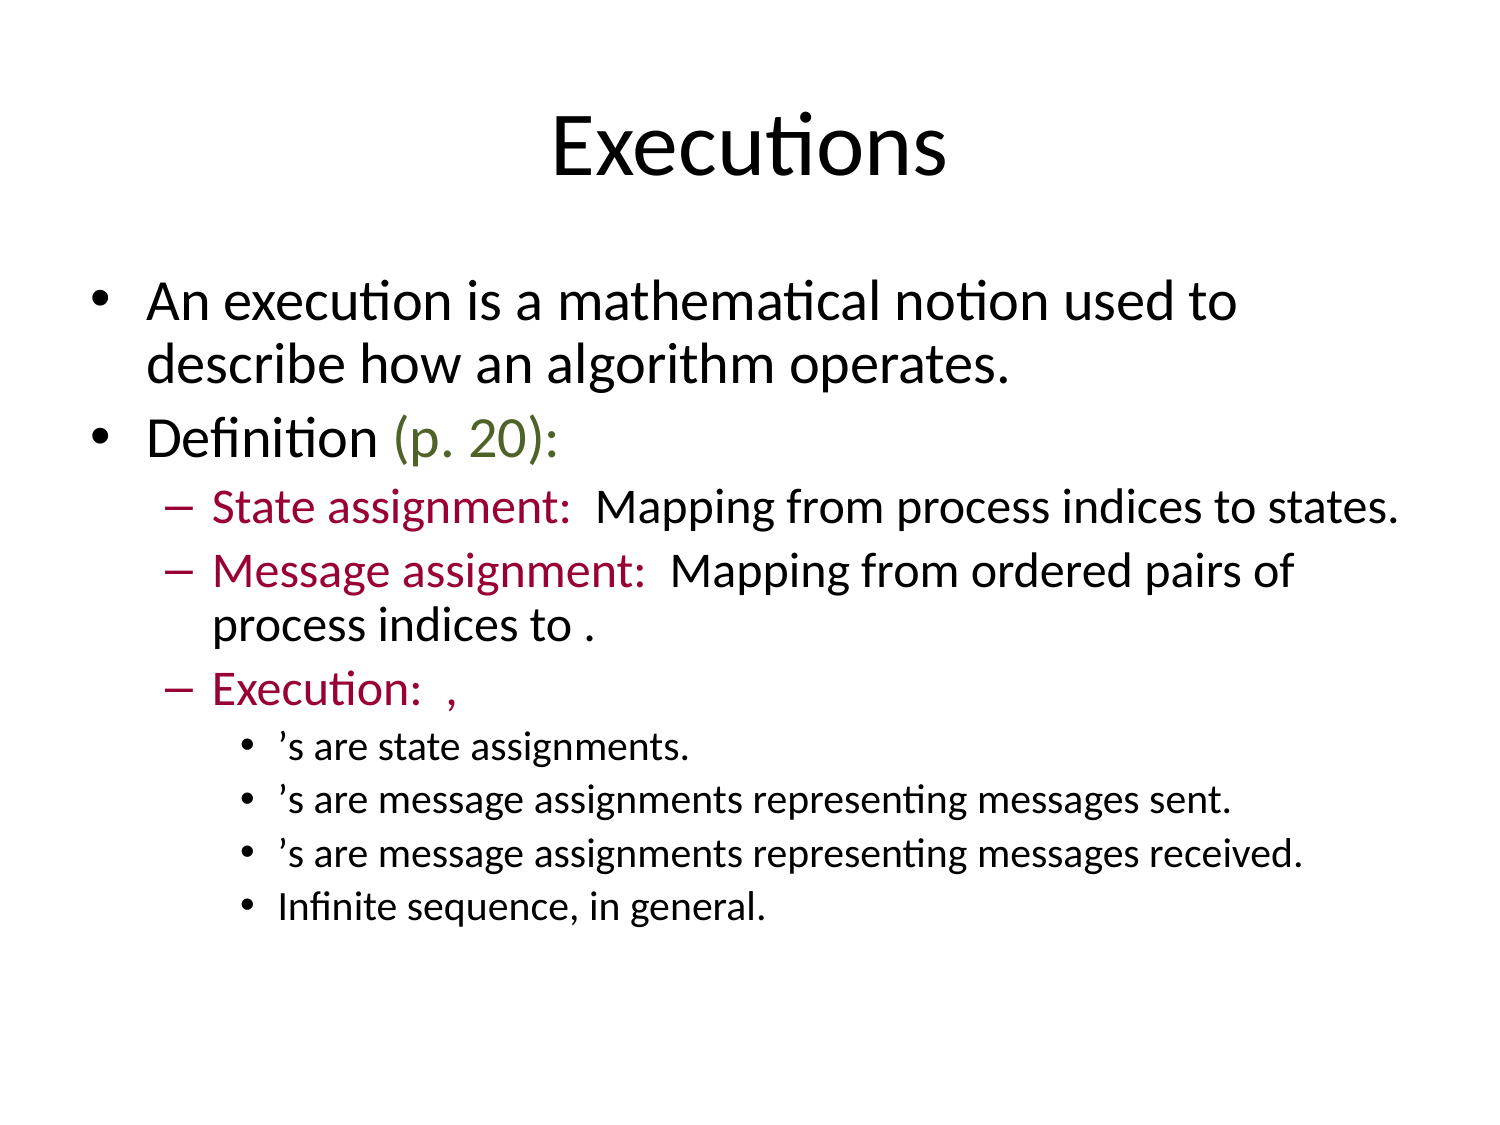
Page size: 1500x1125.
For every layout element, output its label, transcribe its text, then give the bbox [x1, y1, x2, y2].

title Executions [75, 45, 1425, 233]
